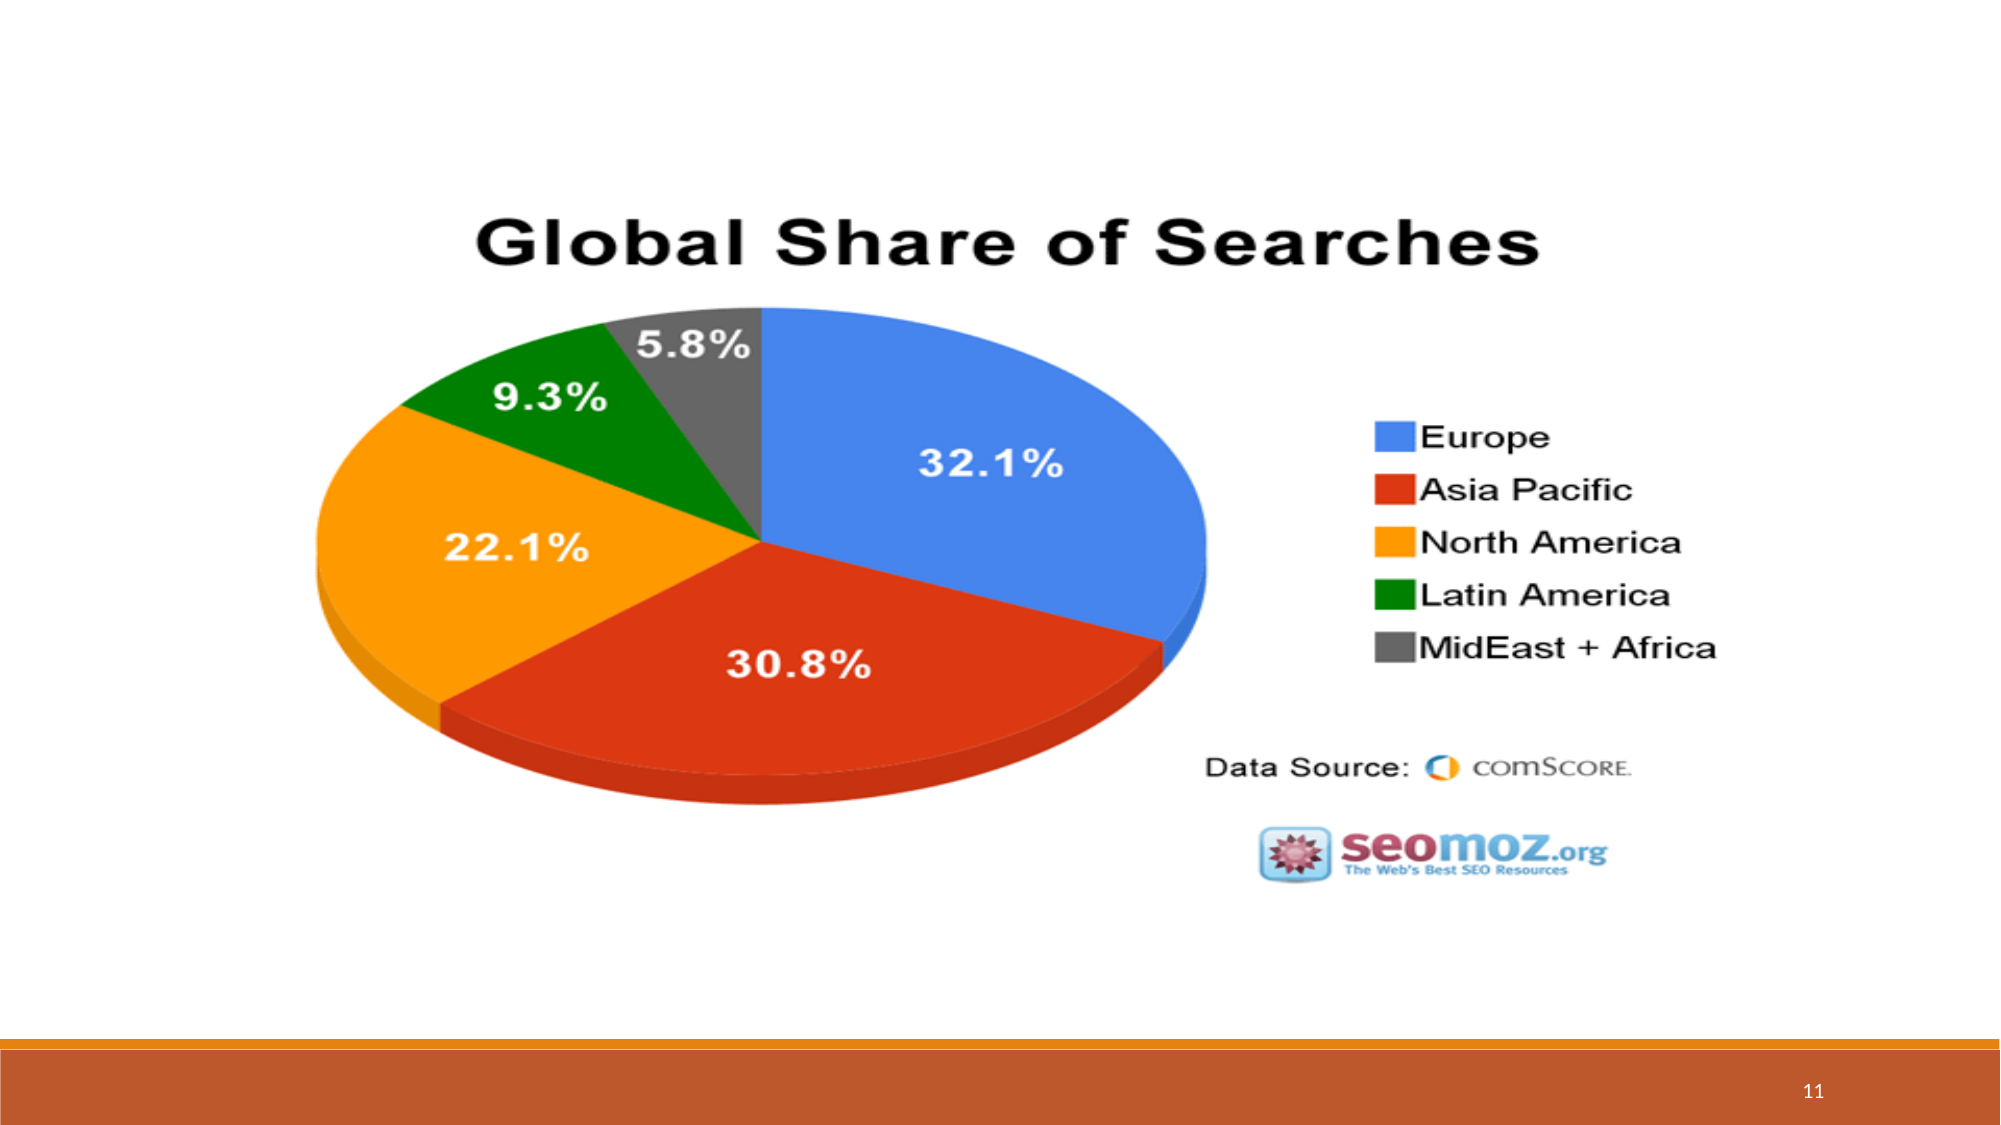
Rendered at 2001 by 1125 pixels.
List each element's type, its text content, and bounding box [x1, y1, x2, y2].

picture [270, 198, 1730, 897]
slide_number 11 [1624, 1059, 1840, 1120]
